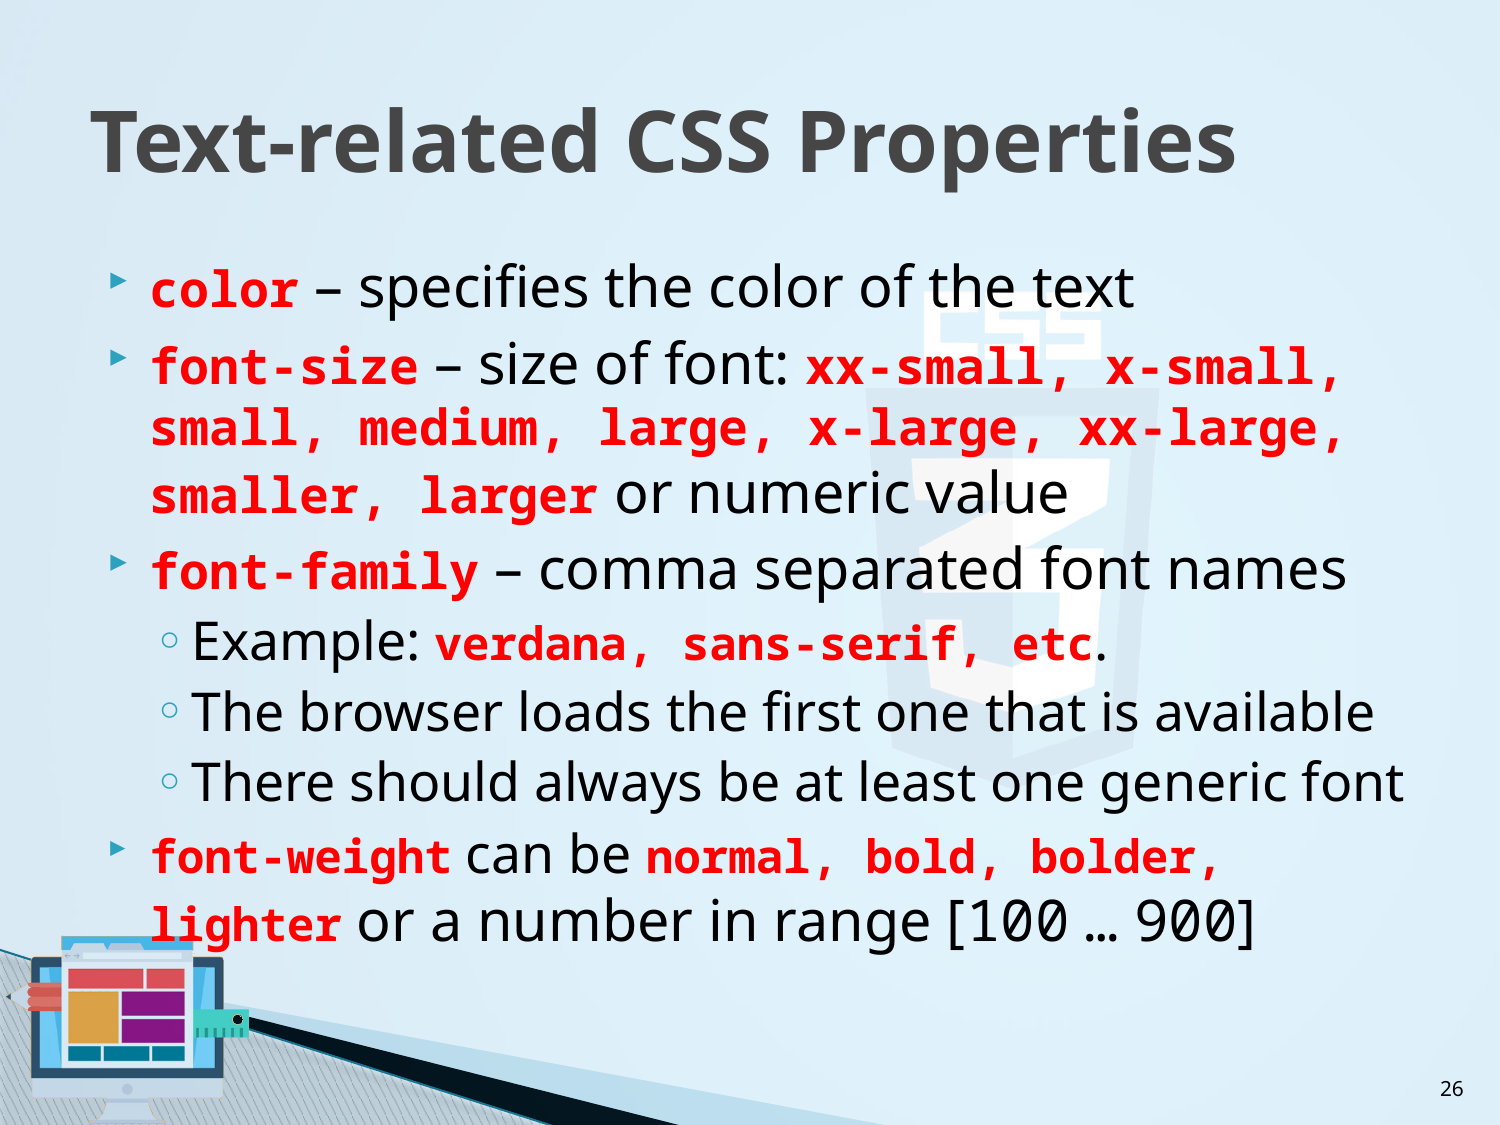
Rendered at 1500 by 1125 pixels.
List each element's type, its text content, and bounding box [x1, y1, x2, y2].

slide_number 26 [1418, 1051, 1479, 1112]
list color – specifies the color of the text font-size – size of font: xx-small, x-small, small, medium, large, x-large, xx-large, smaller, larger or numeric value font-family – comma separated font names Example: verdana, sans-serif, etc. The browser loads the first one that is available There should always be at least one generic font font-weight can be normal, bold, bolder, lighter or a number in range [100 … 900] [75, 243, 1425, 986]
picture [2, 928, 258, 1125]
title Text-related CSS Properties [75, 45, 1425, 233]
